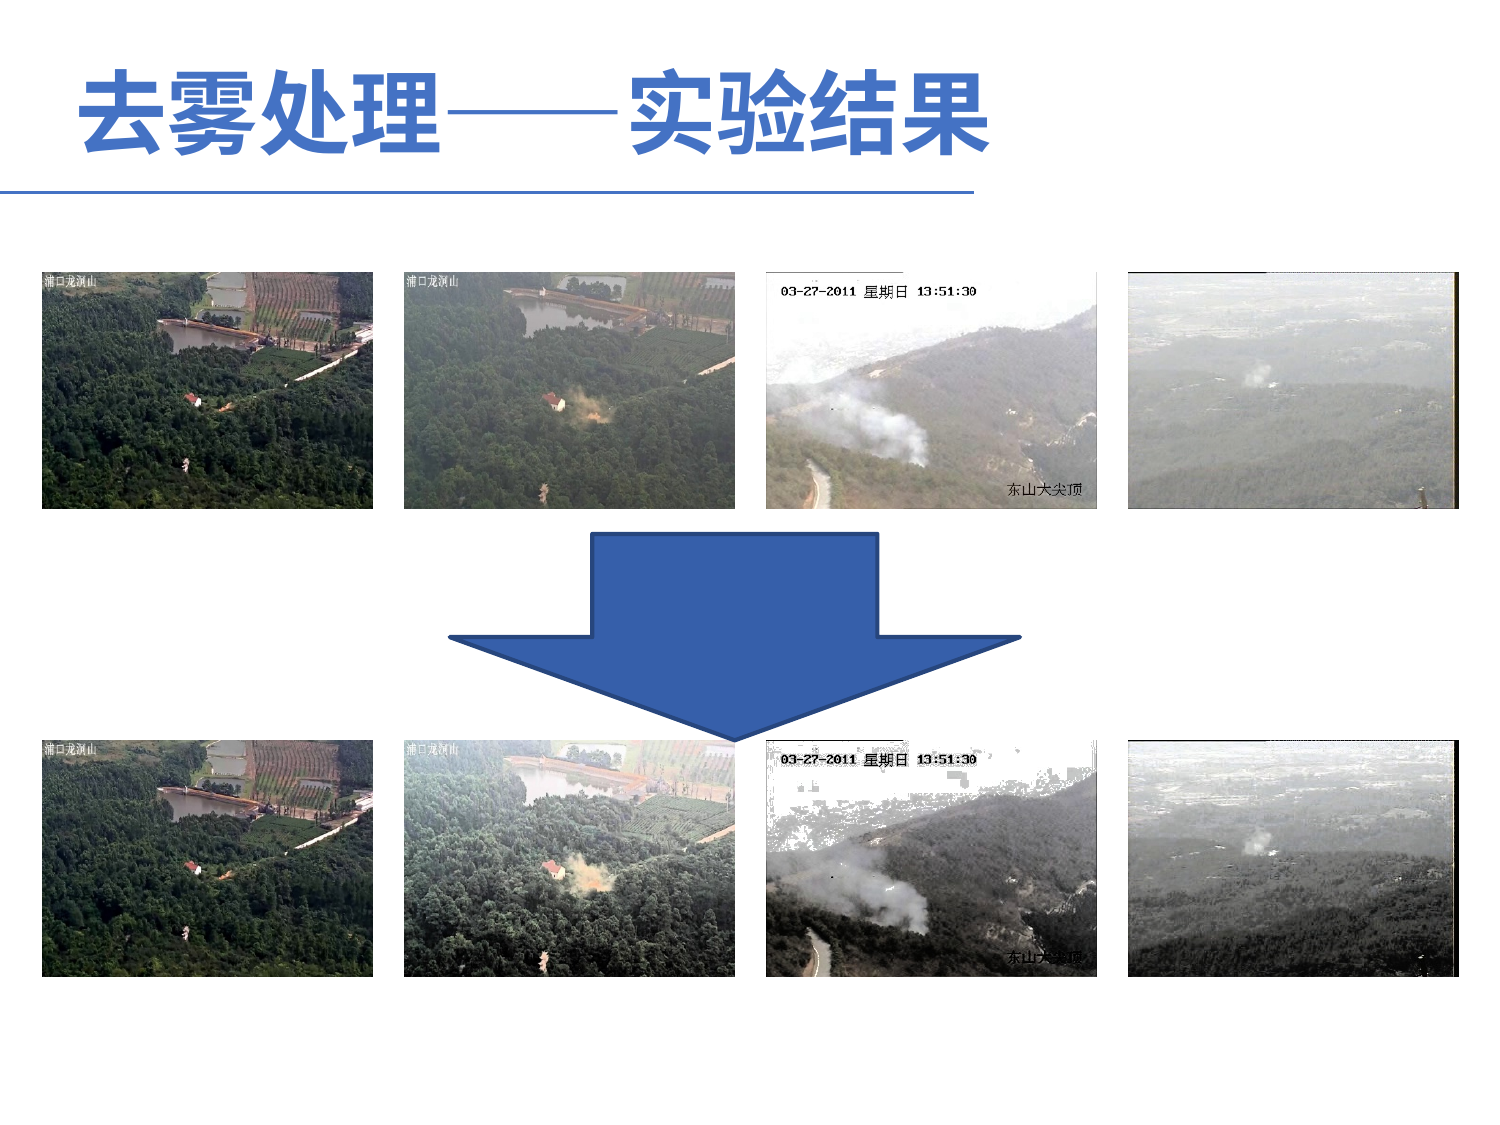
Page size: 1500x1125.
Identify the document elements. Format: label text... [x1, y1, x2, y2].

picture [1127, 739, 1460, 977]
picture [403, 272, 736, 509]
picture [765, 739, 1098, 977]
picture [41, 739, 374, 977]
picture [403, 739, 736, 977]
picture [765, 272, 1098, 509]
picture [1127, 272, 1460, 509]
picture [41, 272, 374, 509]
text_box [447, 531, 1023, 742]
list 去雾处理——实验结果 [59, 48, 1265, 156]
